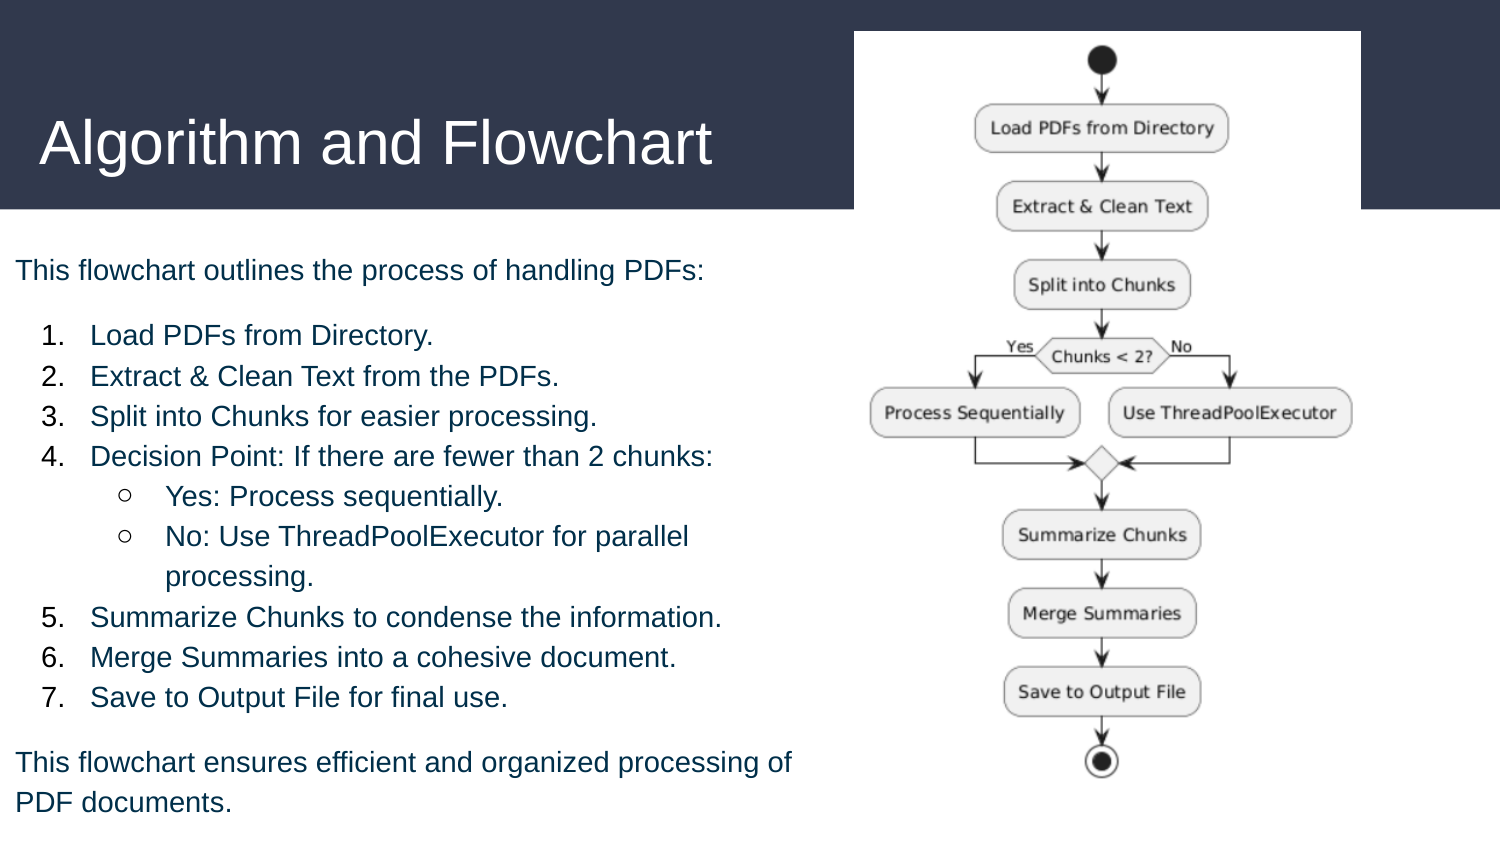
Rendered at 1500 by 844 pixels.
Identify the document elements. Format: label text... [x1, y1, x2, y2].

text_box This flowchart outlines the process of handling PDFs: Load PDFs from Directory. Extract & Clean Text from the PDFs. Split into Chunks for easier processing. Decision Point: If there are fewer than 2 chunks: Yes: Process sequentially. No: Use ThreadPoolExecutor for parallel processing. Summarize Chunks to condense the information. Merge Summaries into a cohesive document. Save to Output File for final use. This flowchart ensures efficient and organized processing of PDF documents. [0, 191, 818, 834]
picture [854, 31, 1361, 790]
text_box Algorithm and Flowchart [24, 87, 818, 180]
